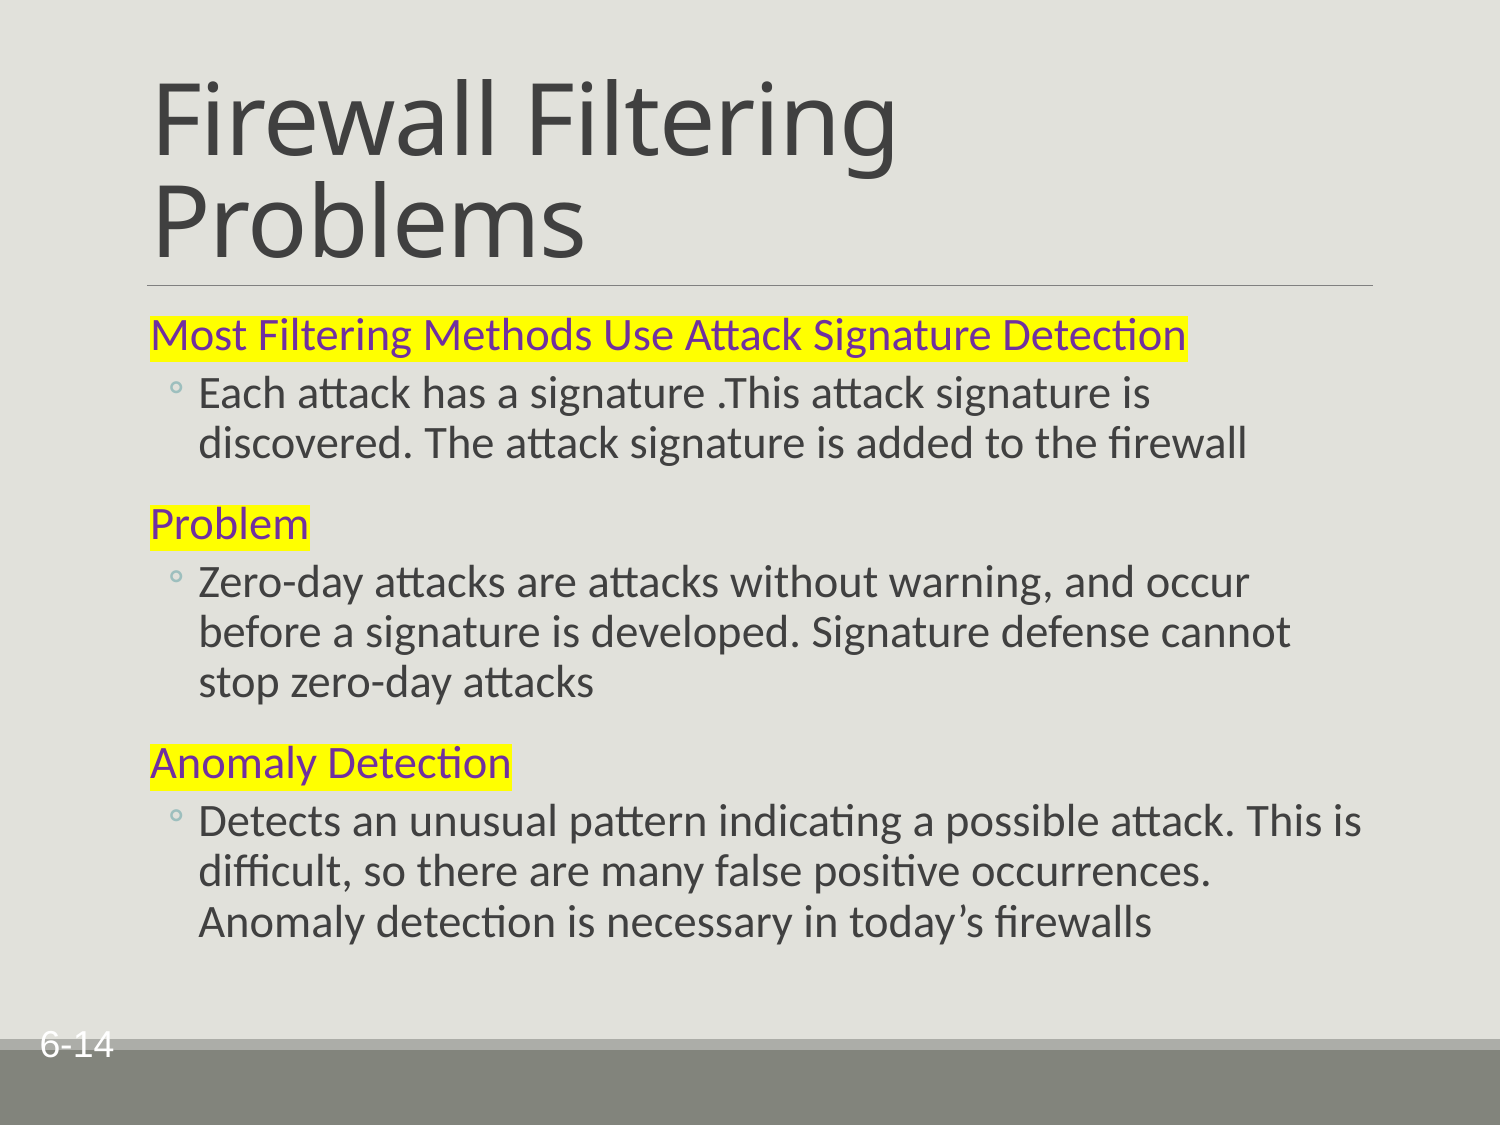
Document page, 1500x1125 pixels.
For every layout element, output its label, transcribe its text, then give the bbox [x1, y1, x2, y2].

title Firewall Filtering Problems [135, 47, 1373, 285]
text_box 6-14 [24, 1012, 163, 1088]
list Most Filtering Methods Use Attack Signature Detection Each attack has a signature .This attack signature is discovered. The attack signature is added to the firewall Problem Zero-day attacks are attacks without warning, and occur before a signature is developed. Signature defense cannot stop zero-day attacks Anomaly Detection Detects an unusual pattern indicating a possible attack. This is difficult, so there are many false positive occurrences. Anomaly detection is necessary in today’s firewalls [135, 302, 1373, 963]
